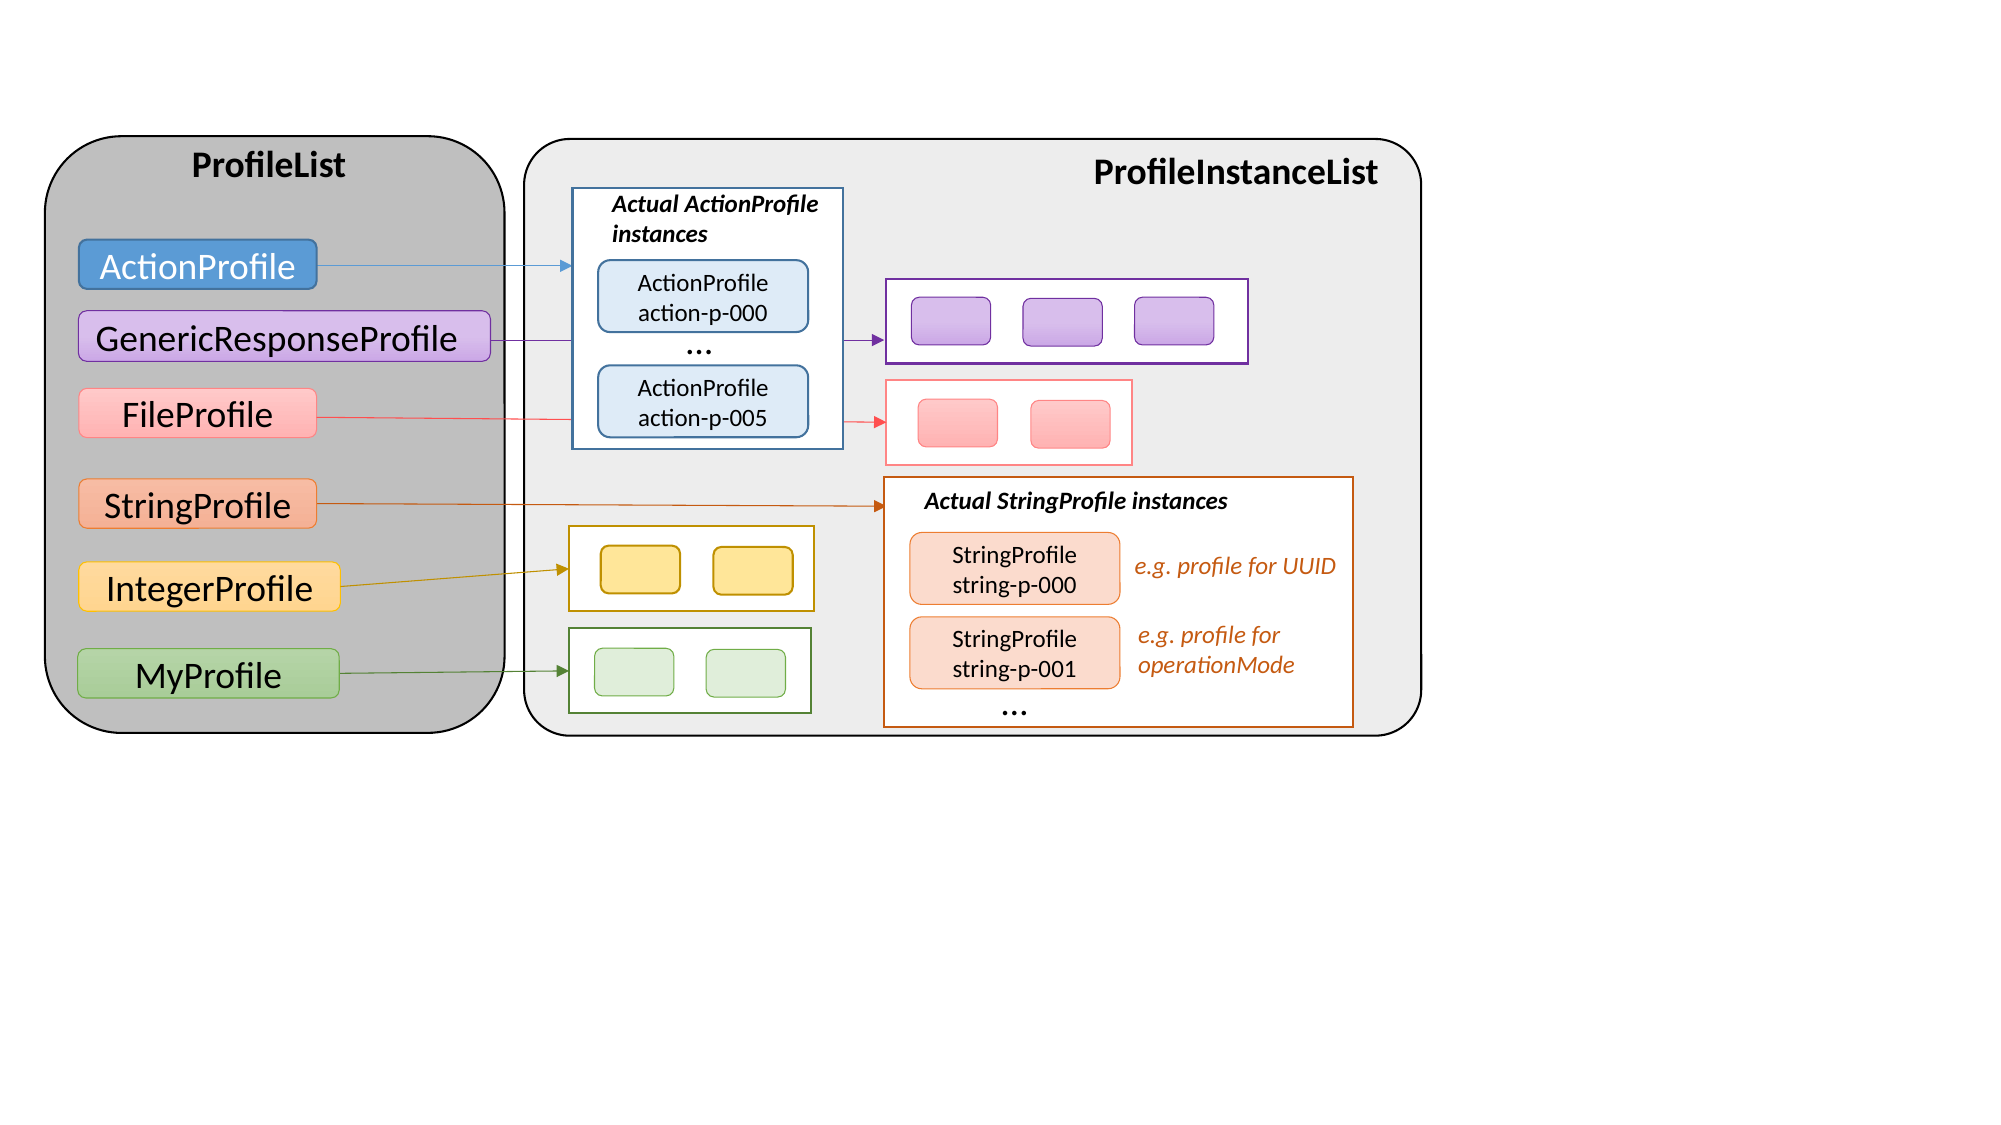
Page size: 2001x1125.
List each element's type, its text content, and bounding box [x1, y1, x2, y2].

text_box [844, 417, 887, 423]
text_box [316, 417, 572, 423]
text_box IntegerProfile [78, 561, 341, 612]
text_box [339, 670, 568, 674]
text_box GenericResponseProfile [77, 310, 492, 362]
text_box [43, 135, 506, 734]
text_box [340, 568, 568, 587]
text_box ActionProfile [77, 238, 318, 290]
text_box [572, 180, 844, 449]
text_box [886, 379, 1132, 465]
text_box [523, 137, 1423, 737]
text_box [884, 477, 1363, 732]
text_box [568, 526, 815, 612]
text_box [568, 628, 812, 714]
text_box FileProfile [78, 387, 318, 439]
text_box ProfileList [177, 132, 362, 193]
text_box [316, 503, 884, 507]
text_box MyProfile [77, 648, 340, 699]
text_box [886, 278, 1248, 364]
text_box ProfileInstanceList [1079, 139, 1394, 200]
text_box StringProfile [78, 478, 318, 529]
